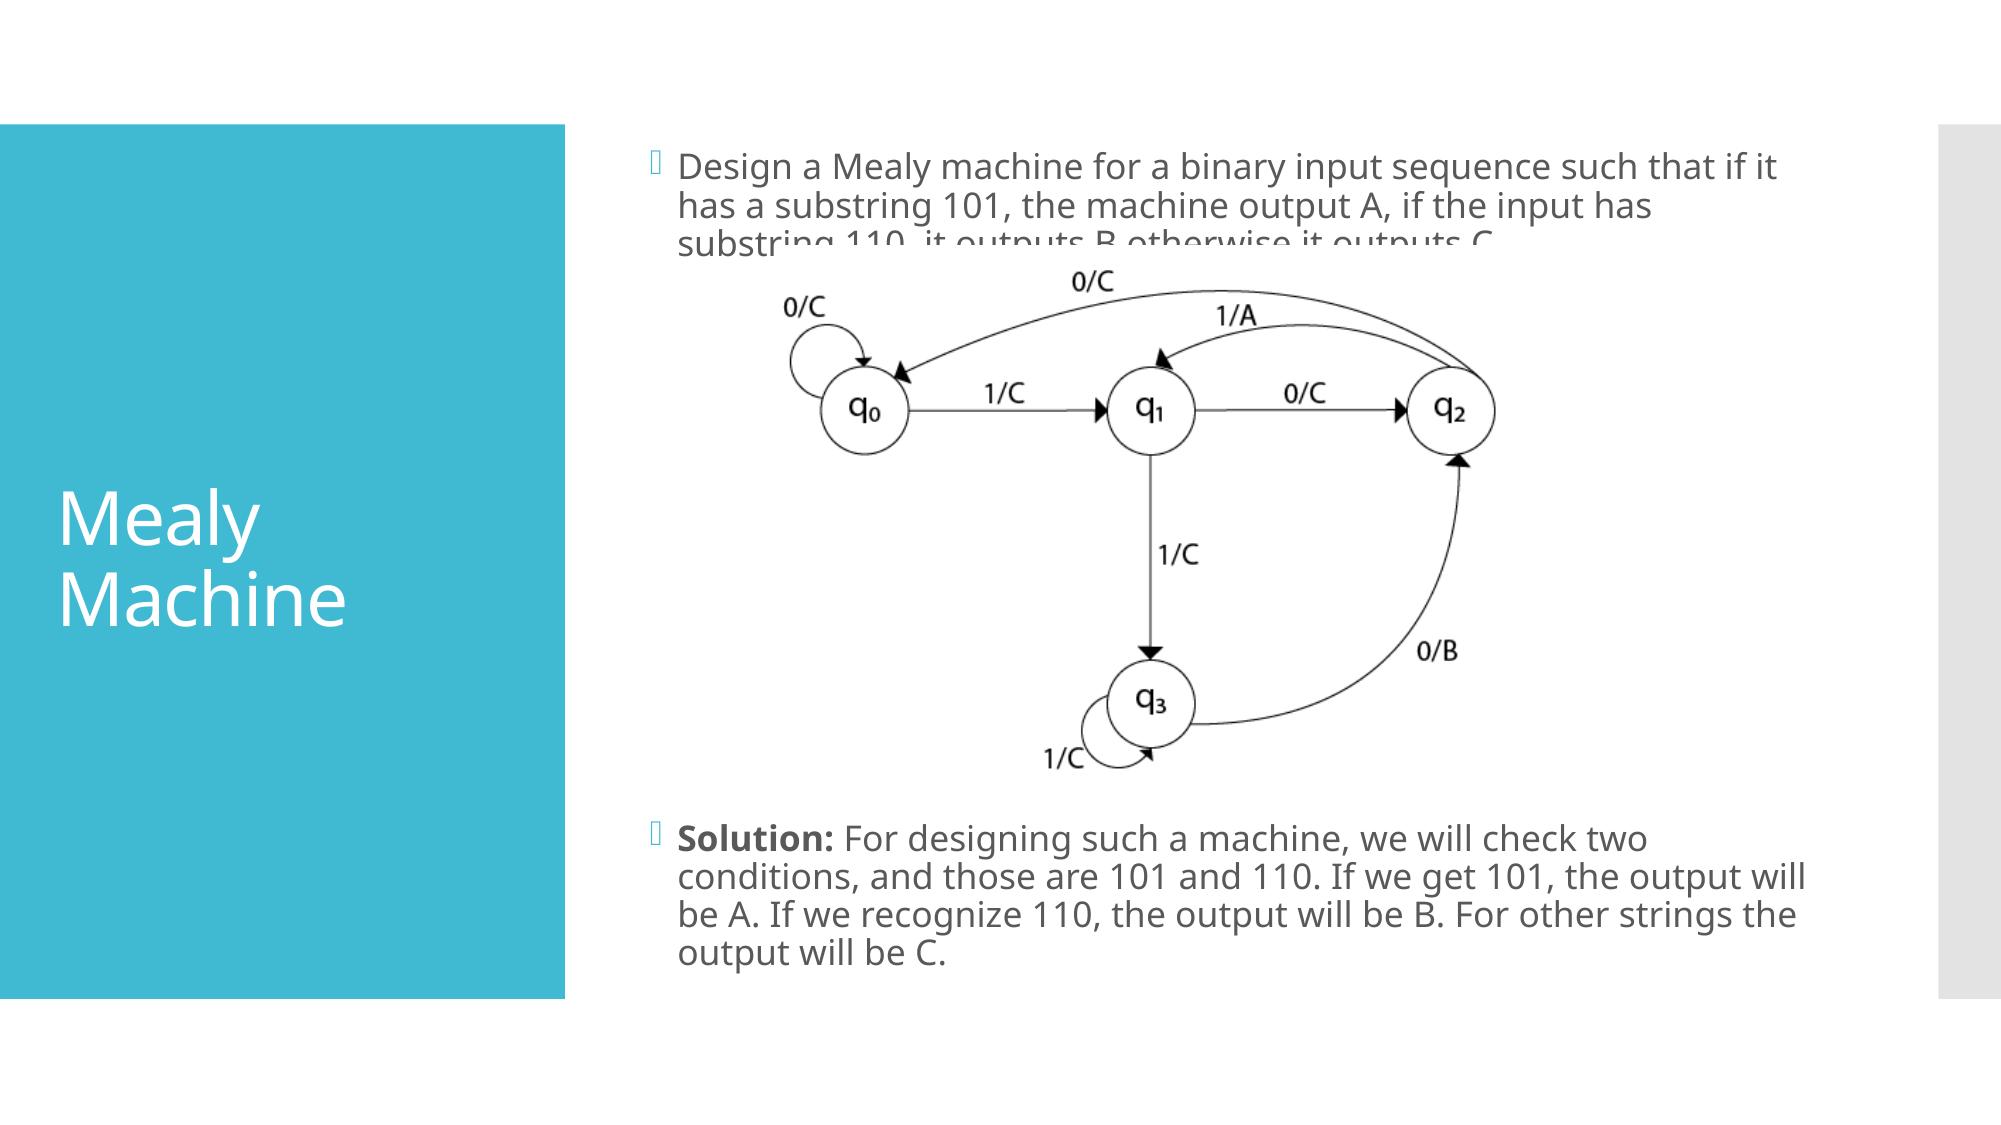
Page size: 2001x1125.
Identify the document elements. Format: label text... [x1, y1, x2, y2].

list Design a Mealy machine for a binary input sequence such that if it has a substring 101, the machine output A, if the input has substring 110, it outputs B otherwise it outputs C. Solution: For designing such a machine, we will check two conditions, and those are 101 and 110. If we get 101, the output will be A. If we recognize 110, the output will be B. For other strings the output will be C. [634, 141, 1835, 982]
title Mealy Machine [41, 184, 525, 940]
picture [783, 244, 1549, 787]
